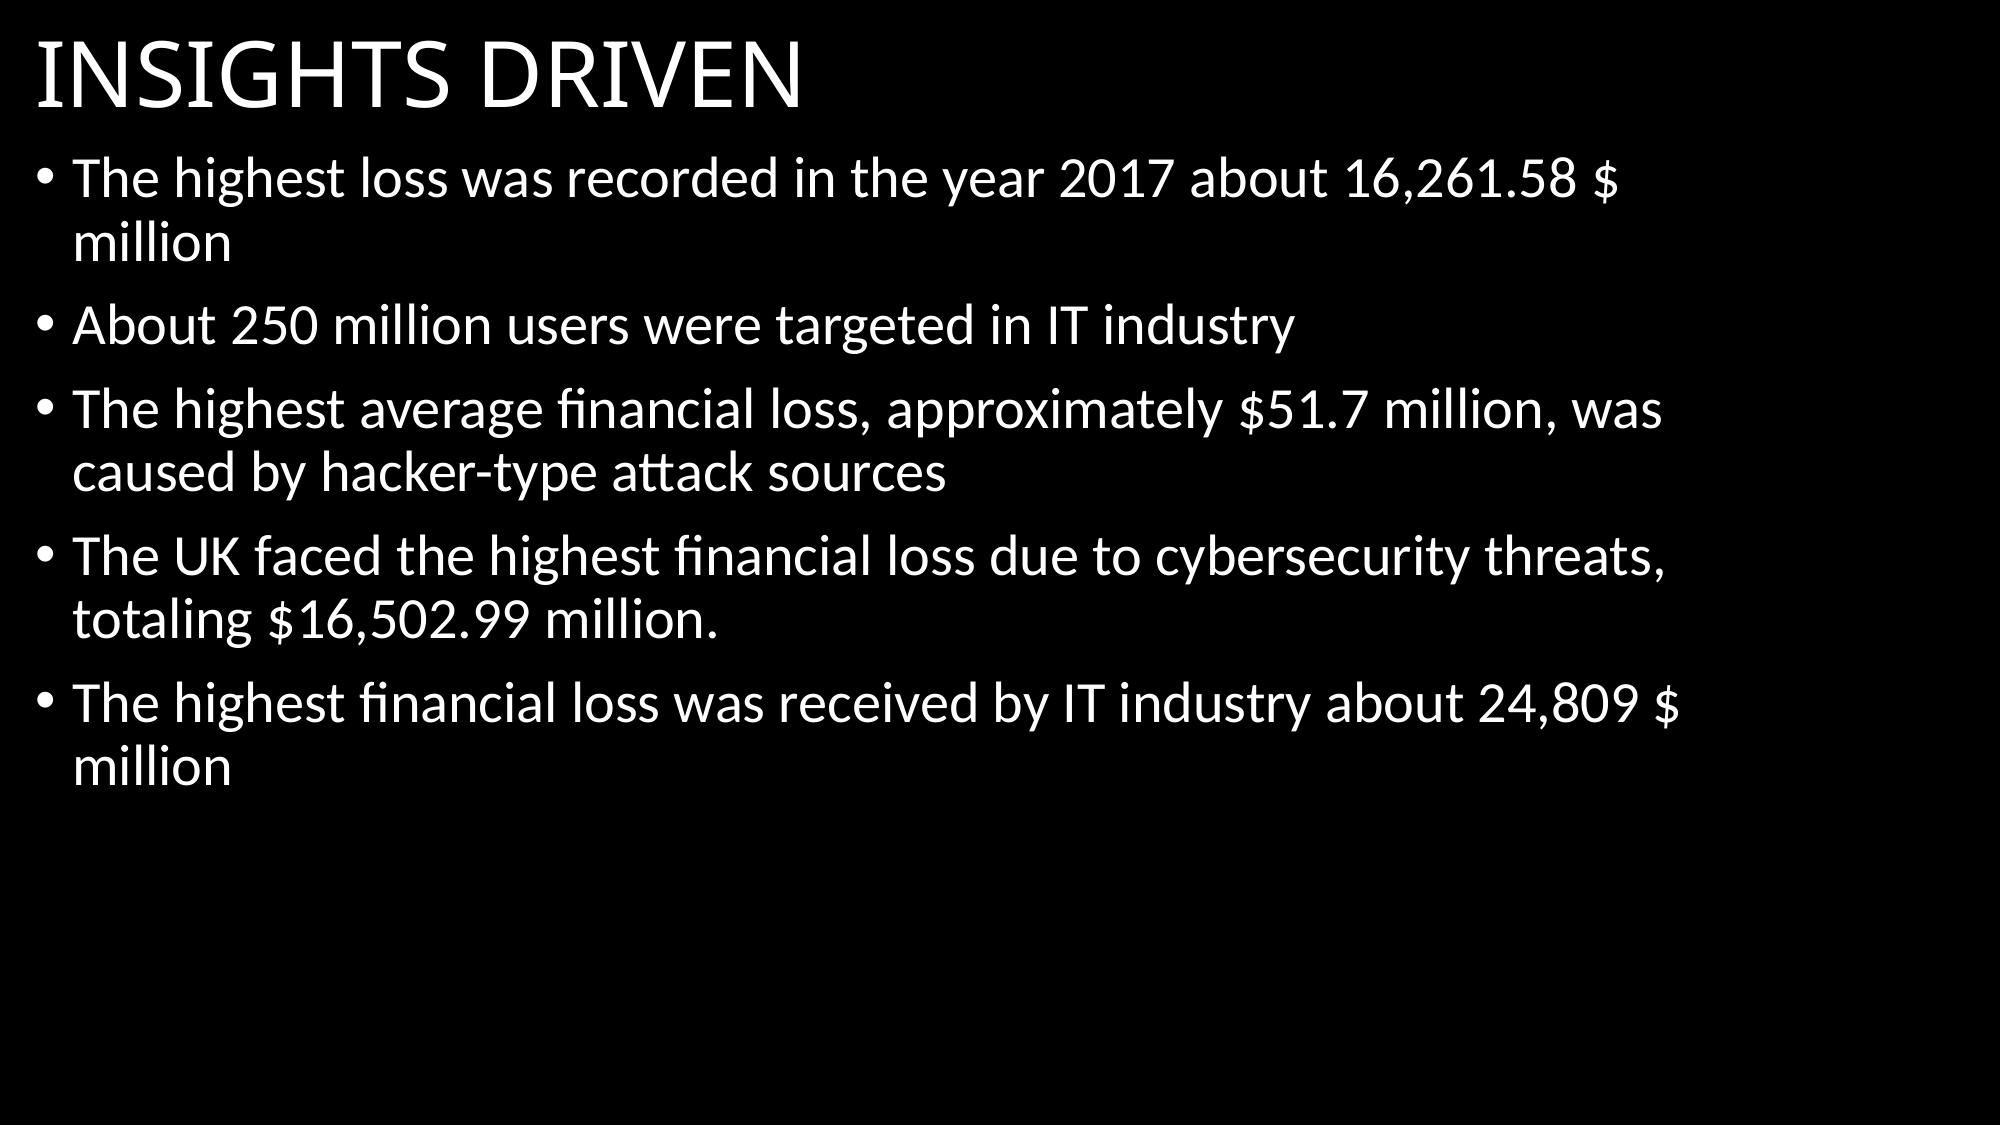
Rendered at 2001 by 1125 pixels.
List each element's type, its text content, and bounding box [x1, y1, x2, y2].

title INSIGHTS DRIVEN [19, 0, 1745, 140]
list The highest loss was recorded in the year 2017 about 16,261.58 $ million About 250 million users were targeted in IT industry The highest average financial loss, approximately $51.7 million, was caused by hacker-type attack sources The UK faced the highest financial loss due to cybersecurity threats, totaling $16,502.99 million. The highest financial loss was received by IT industry about 24,809 $ million [19, 140, 1745, 854]
